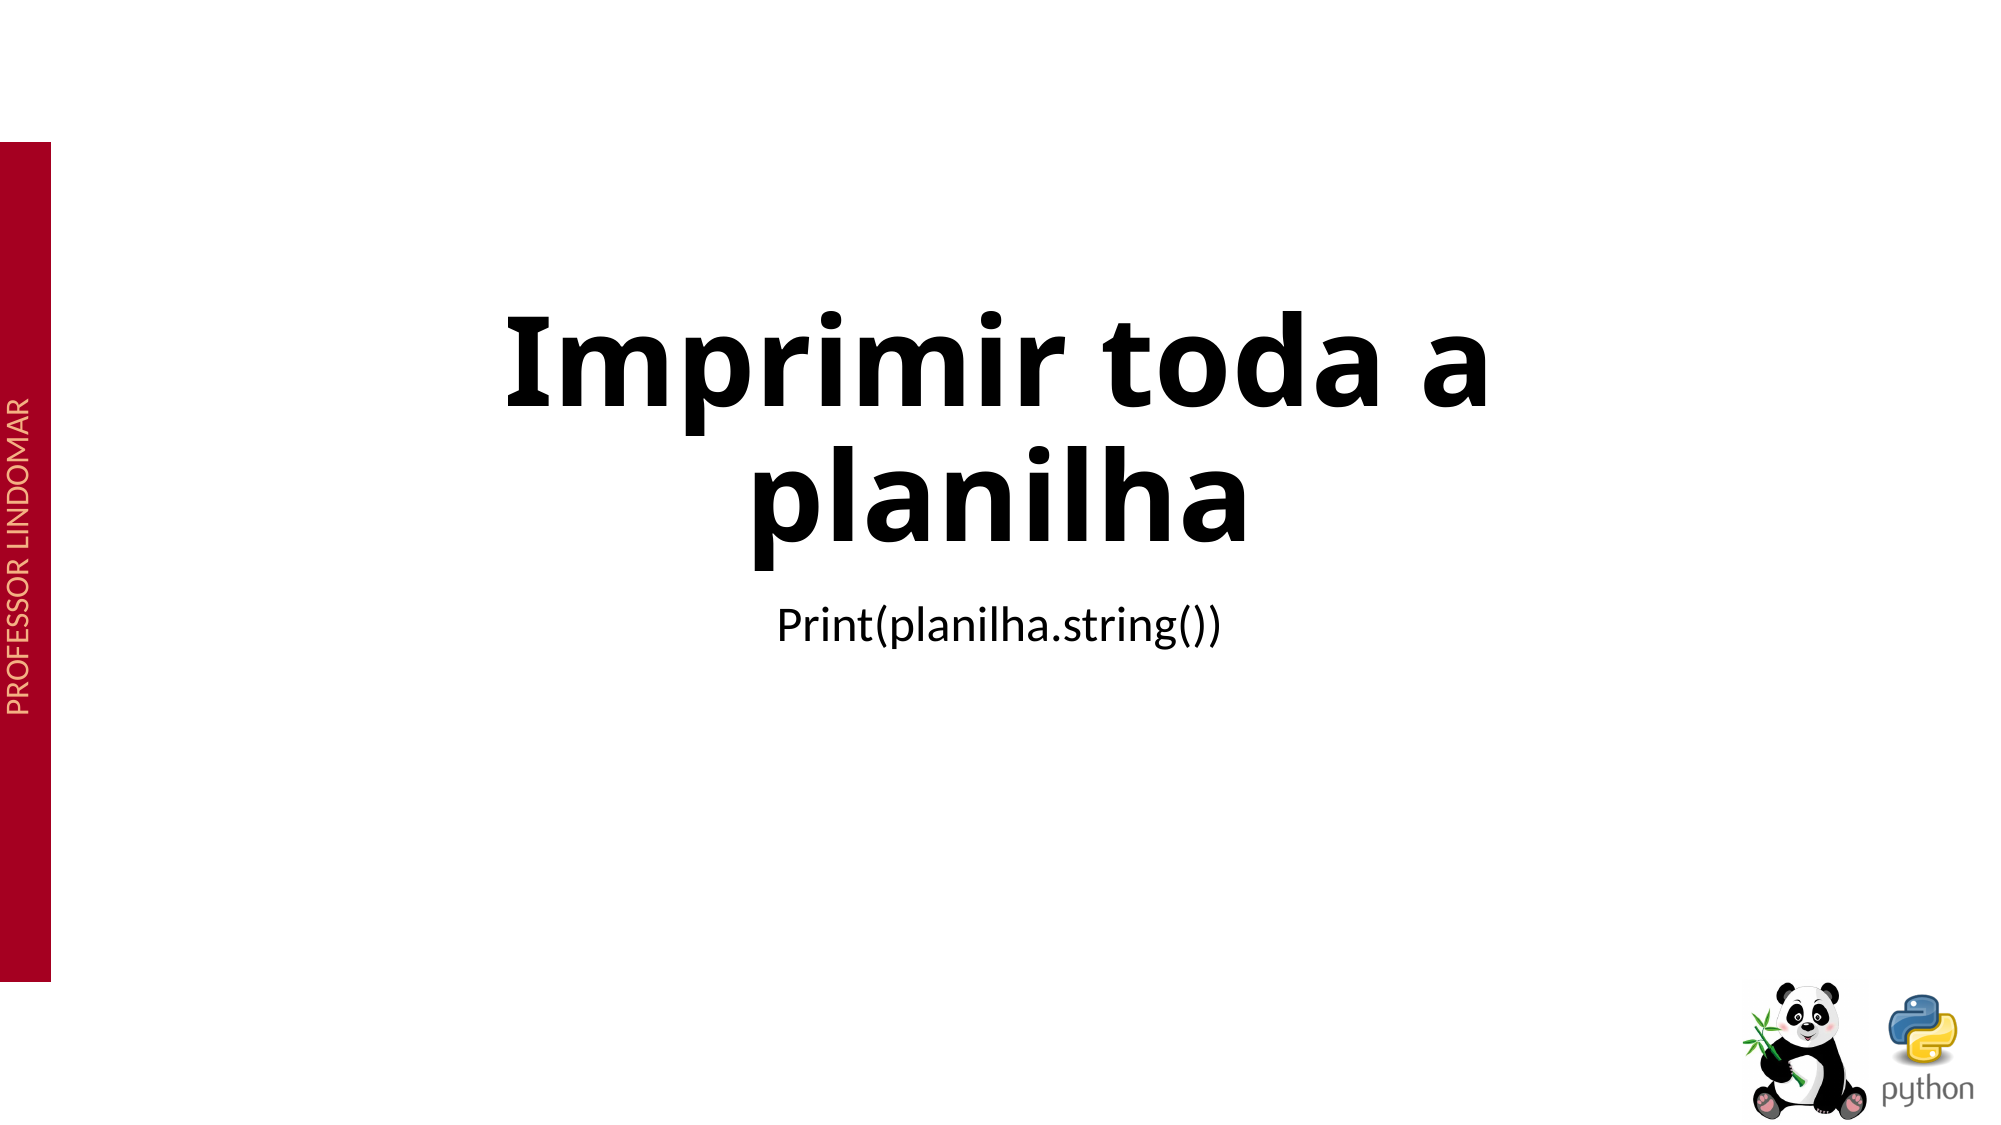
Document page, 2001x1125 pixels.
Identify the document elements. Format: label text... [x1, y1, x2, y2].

subtitle Print(planilha.string()) [249, 590, 1750, 863]
title Imprimir toda a planilha [249, 184, 1750, 576]
picture [1742, 979, 2000, 1125]
